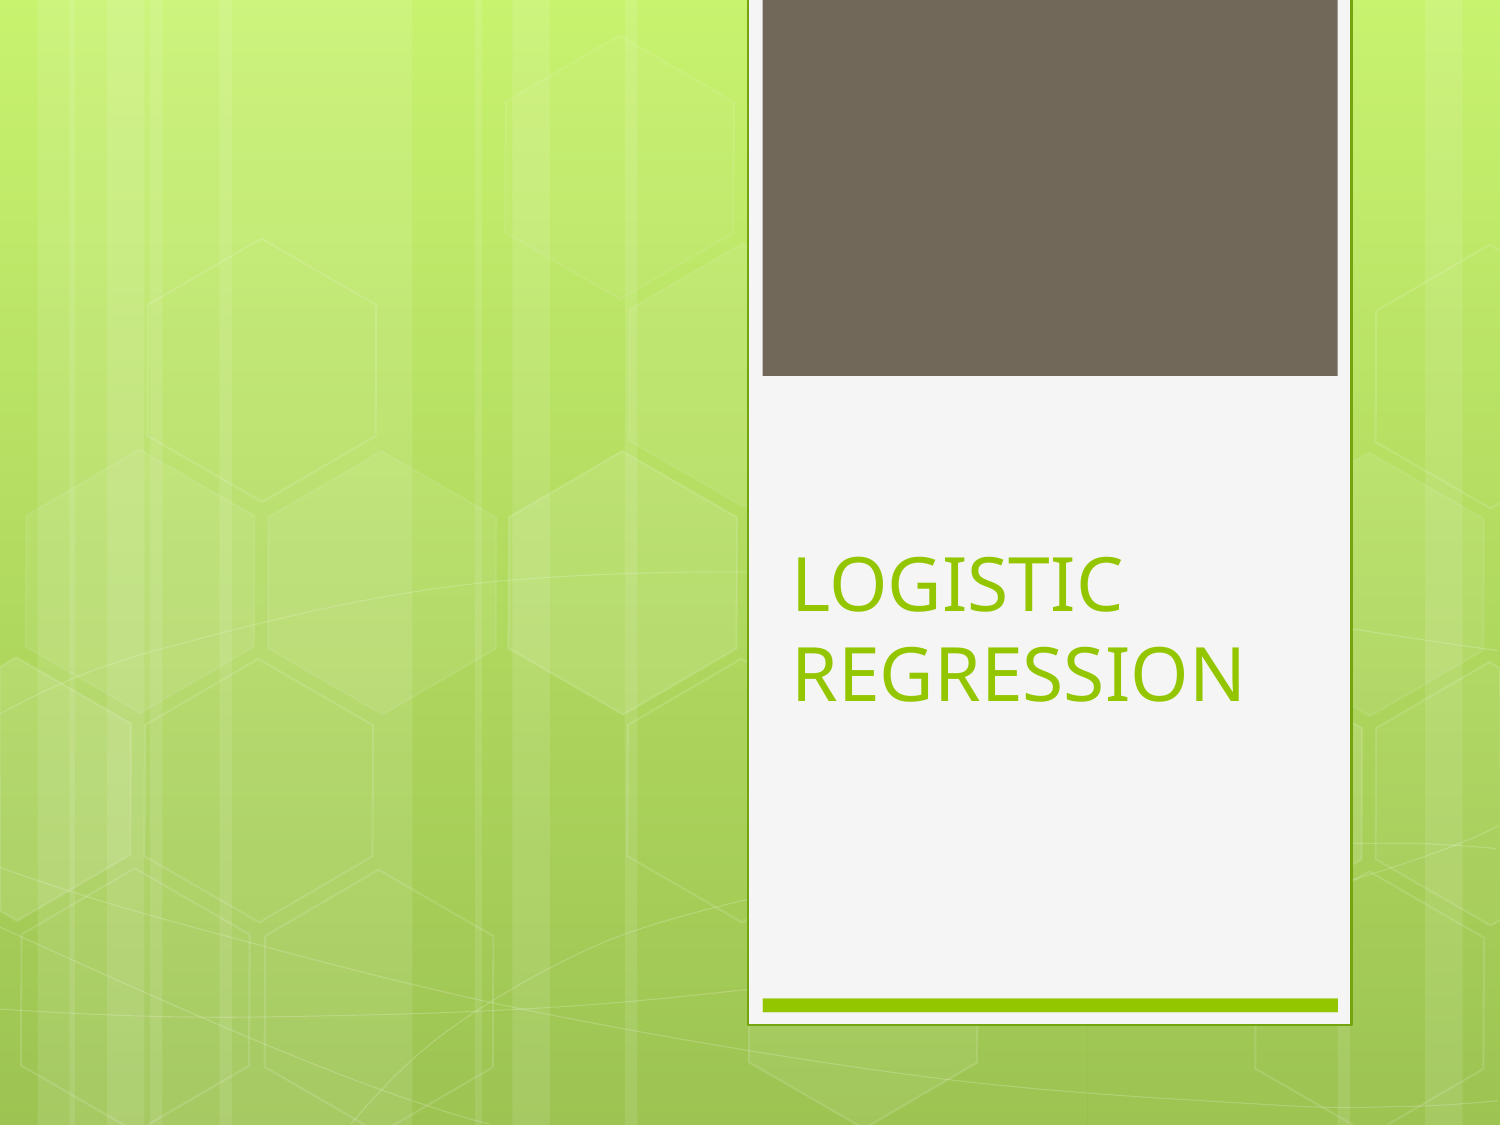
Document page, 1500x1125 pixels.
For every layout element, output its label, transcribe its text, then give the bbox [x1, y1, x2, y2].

title LOGISTIC REGRESSION [776, 444, 1320, 724]
